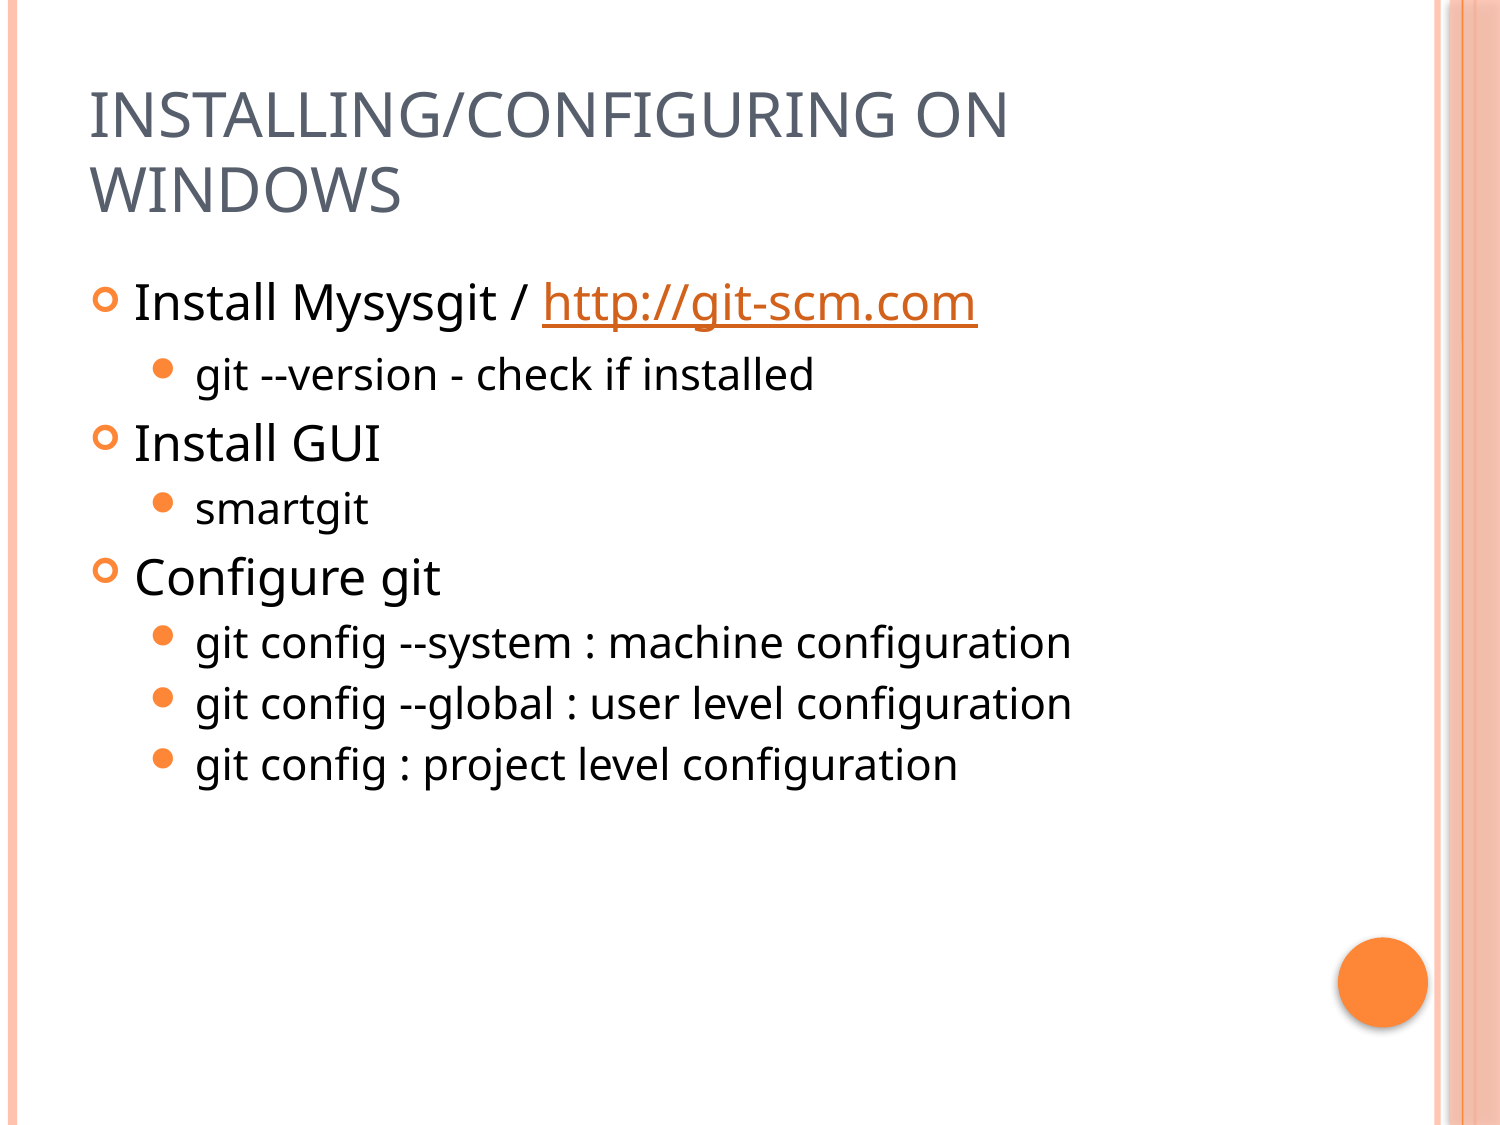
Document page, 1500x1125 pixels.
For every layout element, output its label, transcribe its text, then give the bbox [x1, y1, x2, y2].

list Install Mysysgit / http://git-scm.com git --version - check if installed Install GUI smartgit Configure git git config --system : machine configuration git config --global : user level configuration git config : project level configuration [75, 262, 1300, 1062]
title Installing/configuring on windows [75, 45, 1300, 233]
